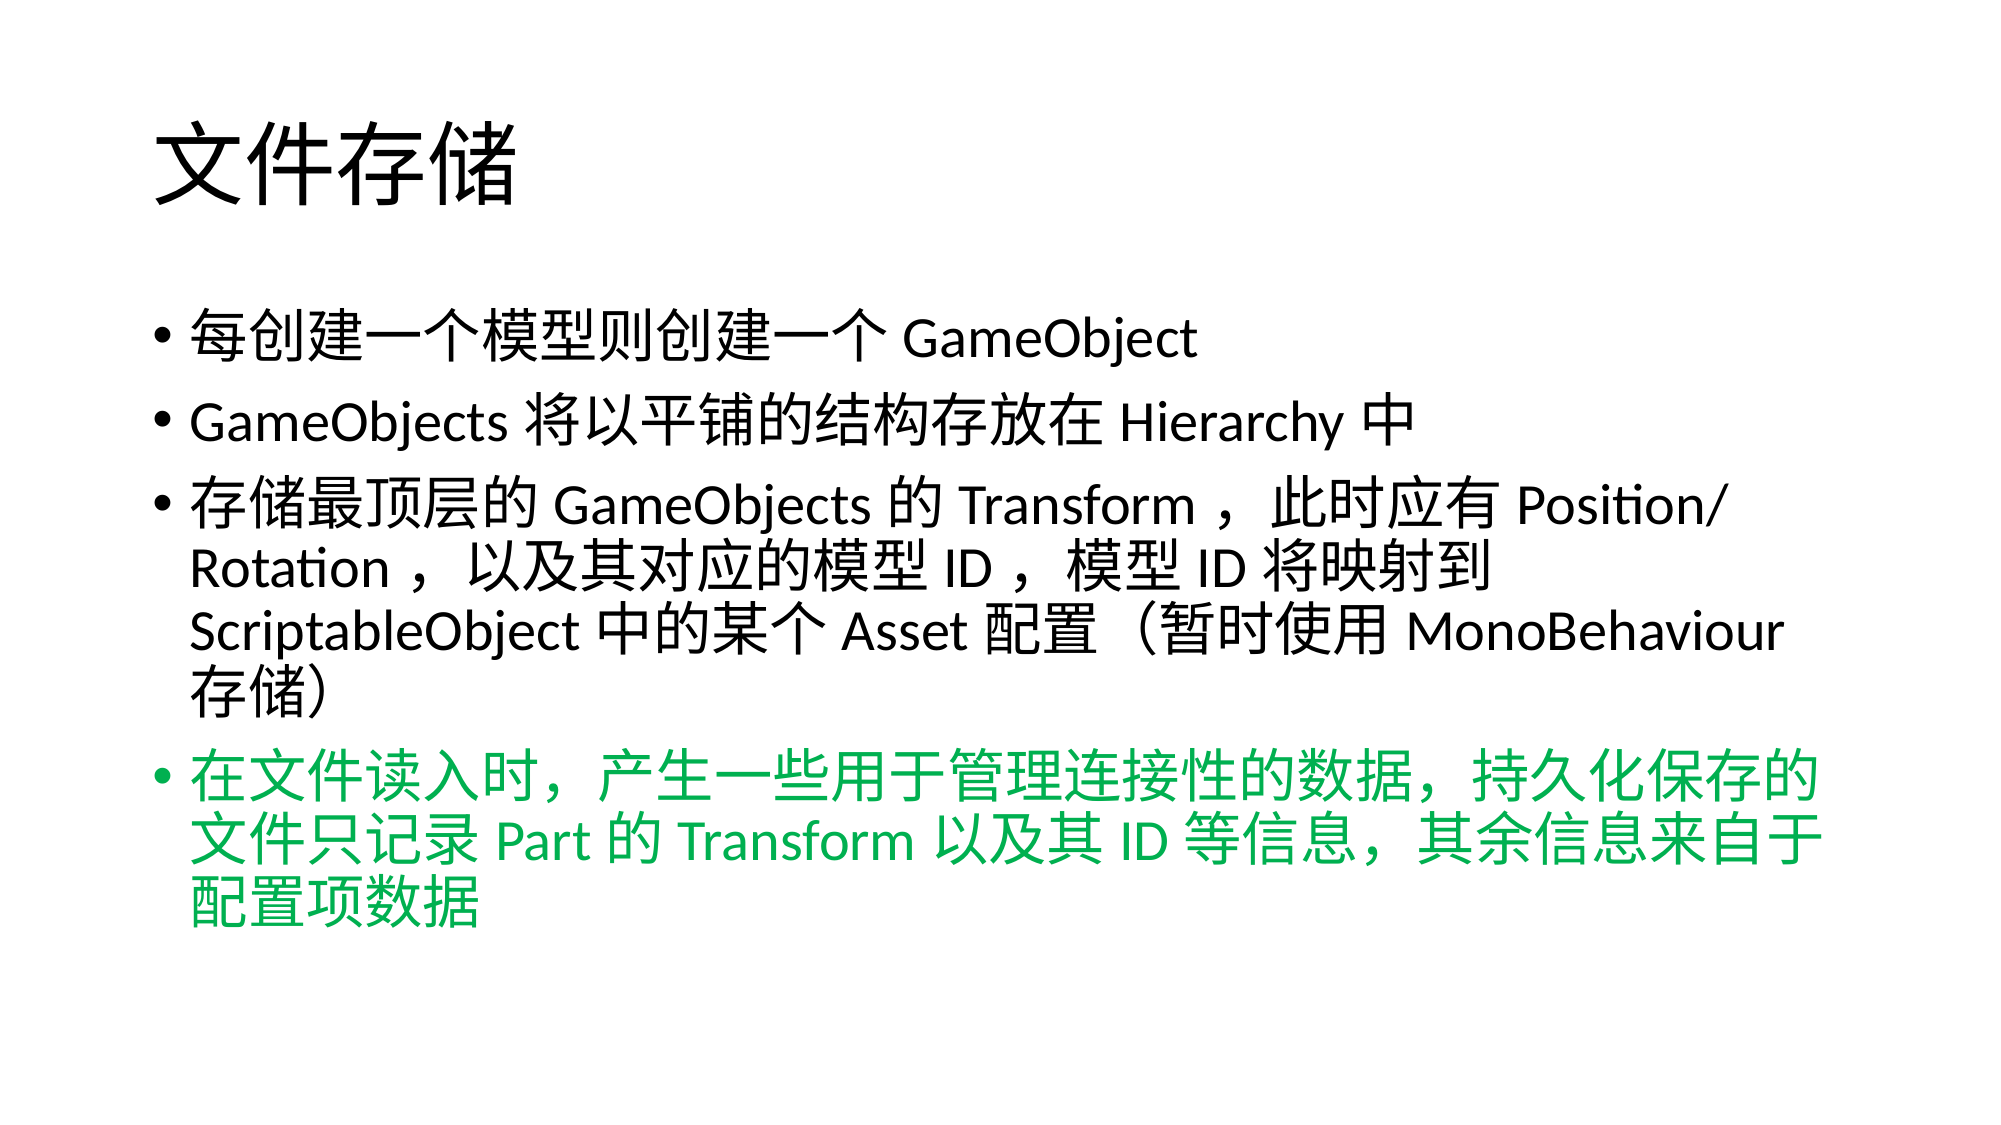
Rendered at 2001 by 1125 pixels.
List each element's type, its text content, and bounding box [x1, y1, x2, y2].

title 文件存储 [137, 59, 1863, 278]
list 每创建一个模型则创建一个GameObject GameObjects将以平铺的结构存放在Hierarchy中 存储最顶层的GameObjects的Transform，此时应有Position/Rotation，以及其对应的模型ID，模型ID将映射到ScriptableObject中的某个Asset配置（暂时使用MonoBehaviour存储） 在文件读入时，产生一些用于管理连接性的数据，持久化保存的文件只记录Part的Transform以及其ID等信息，其余信息来自于配置项数据 [137, 299, 1863, 1014]
